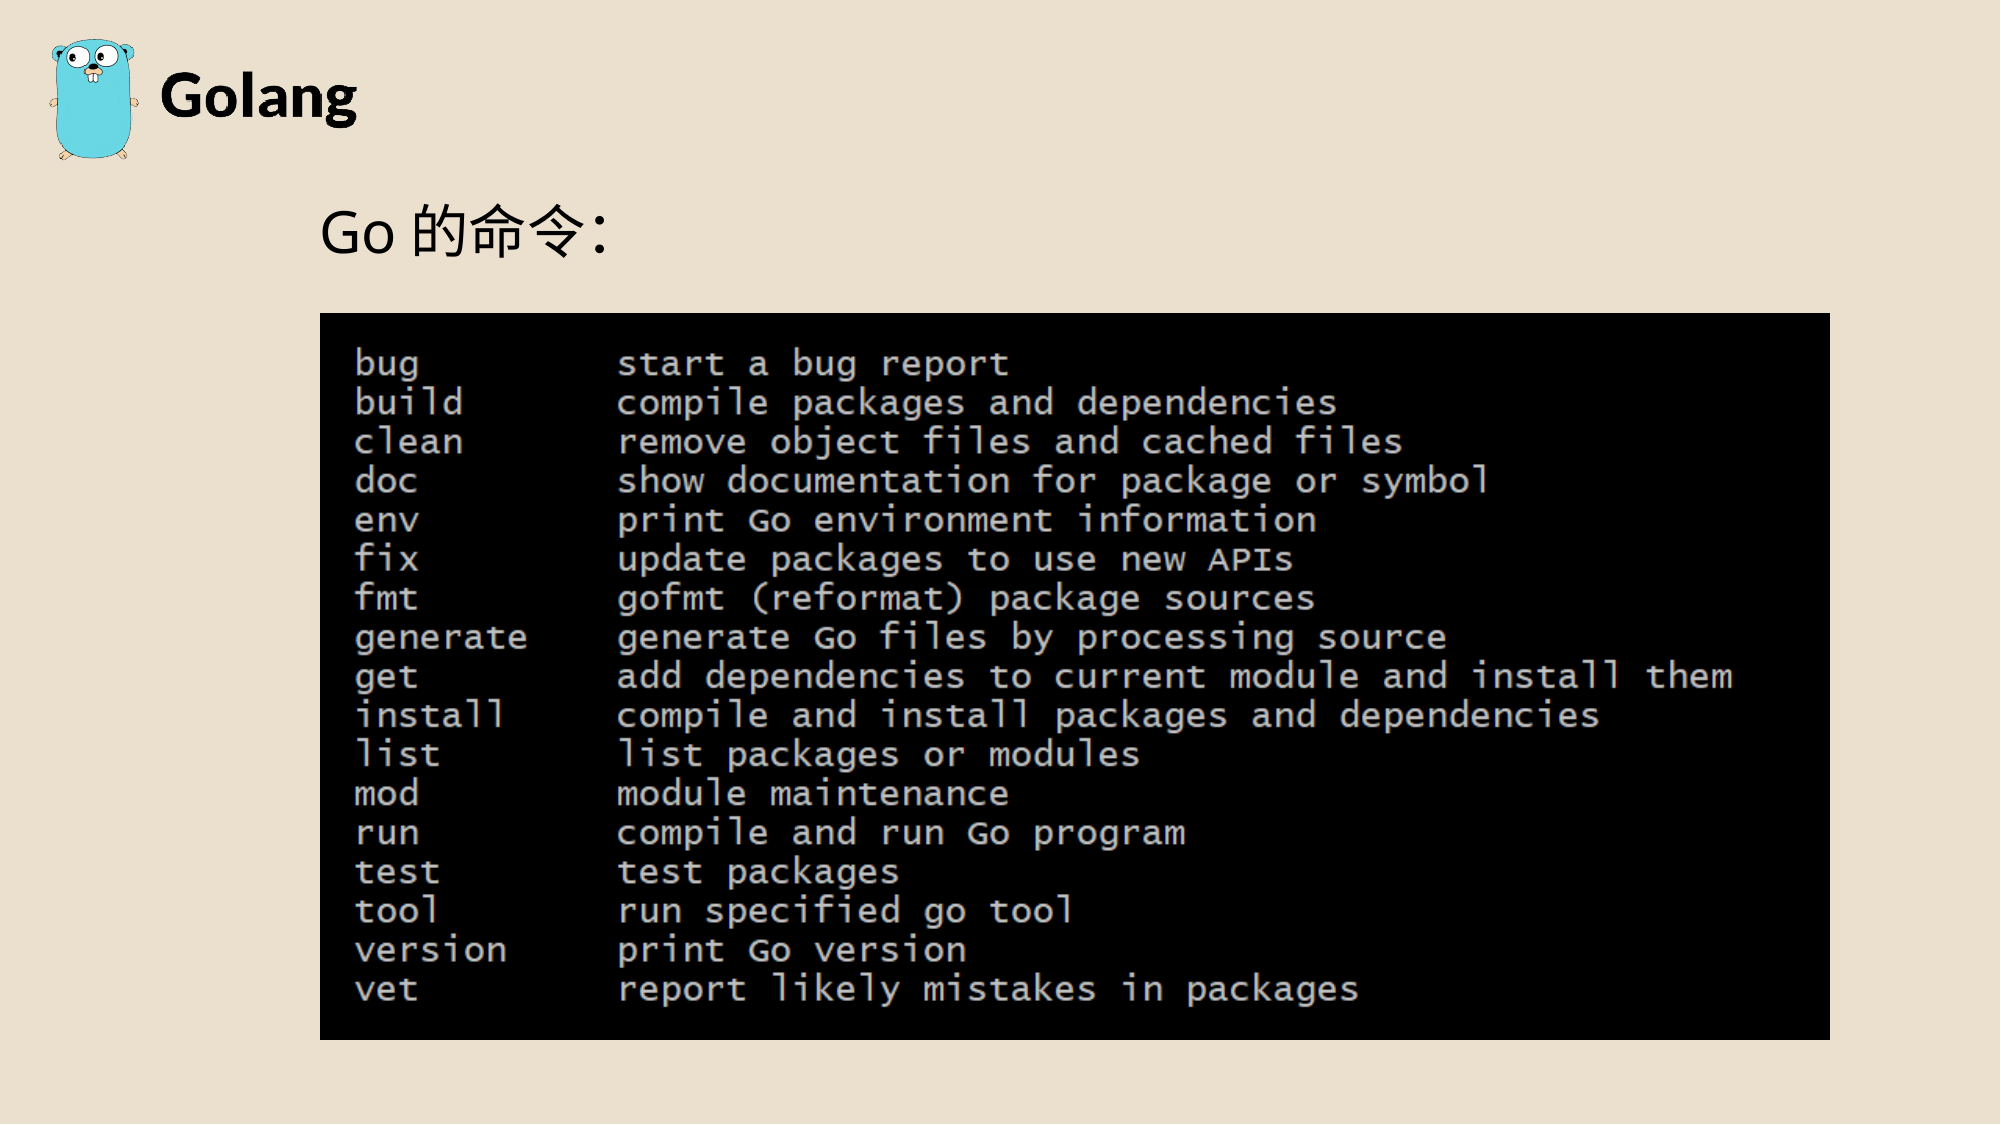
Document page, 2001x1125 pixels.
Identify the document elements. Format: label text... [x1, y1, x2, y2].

picture [0, 0, 2001, 1125]
text_box Go的命令： [304, 188, 659, 273]
